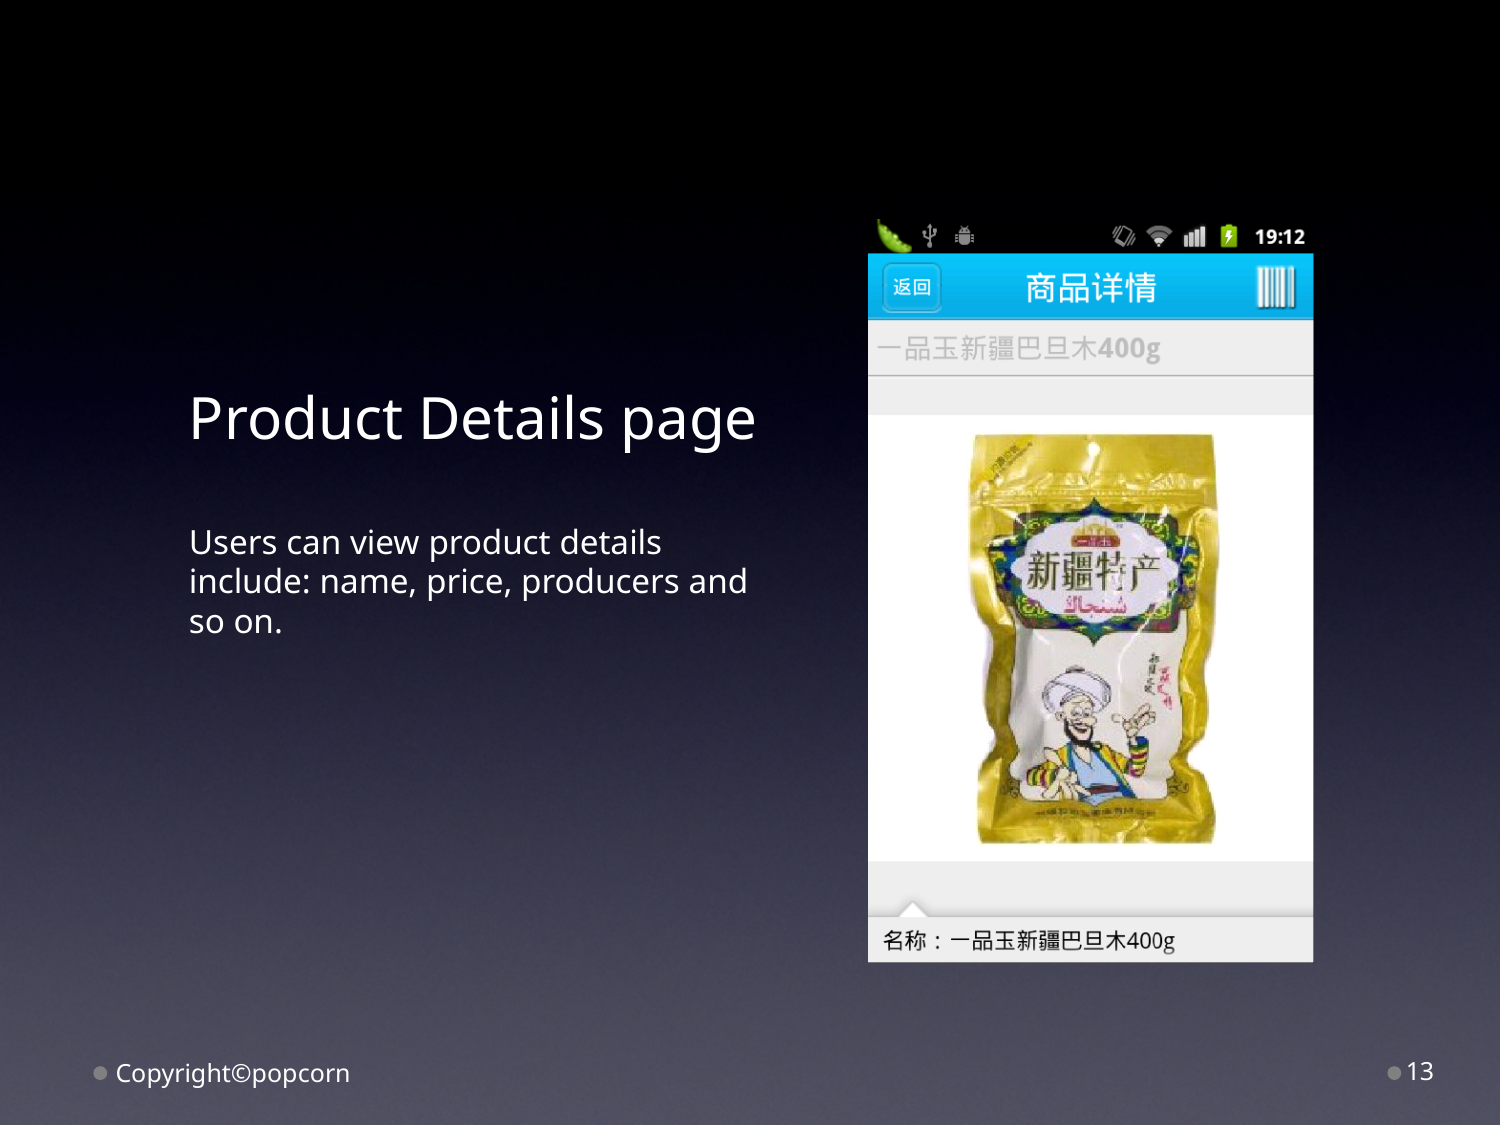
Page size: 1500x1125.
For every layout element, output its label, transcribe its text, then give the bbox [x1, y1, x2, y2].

picture [0, 0, 1500, 1125]
footer Copyright©popcorn [108, 1042, 576, 1103]
slide_number 13 [1401, 1042, 1494, 1103]
text_box Product Details page Users can view product details include: name, price, producers and so on. [174, 373, 777, 648]
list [867, 219, 1315, 963]
